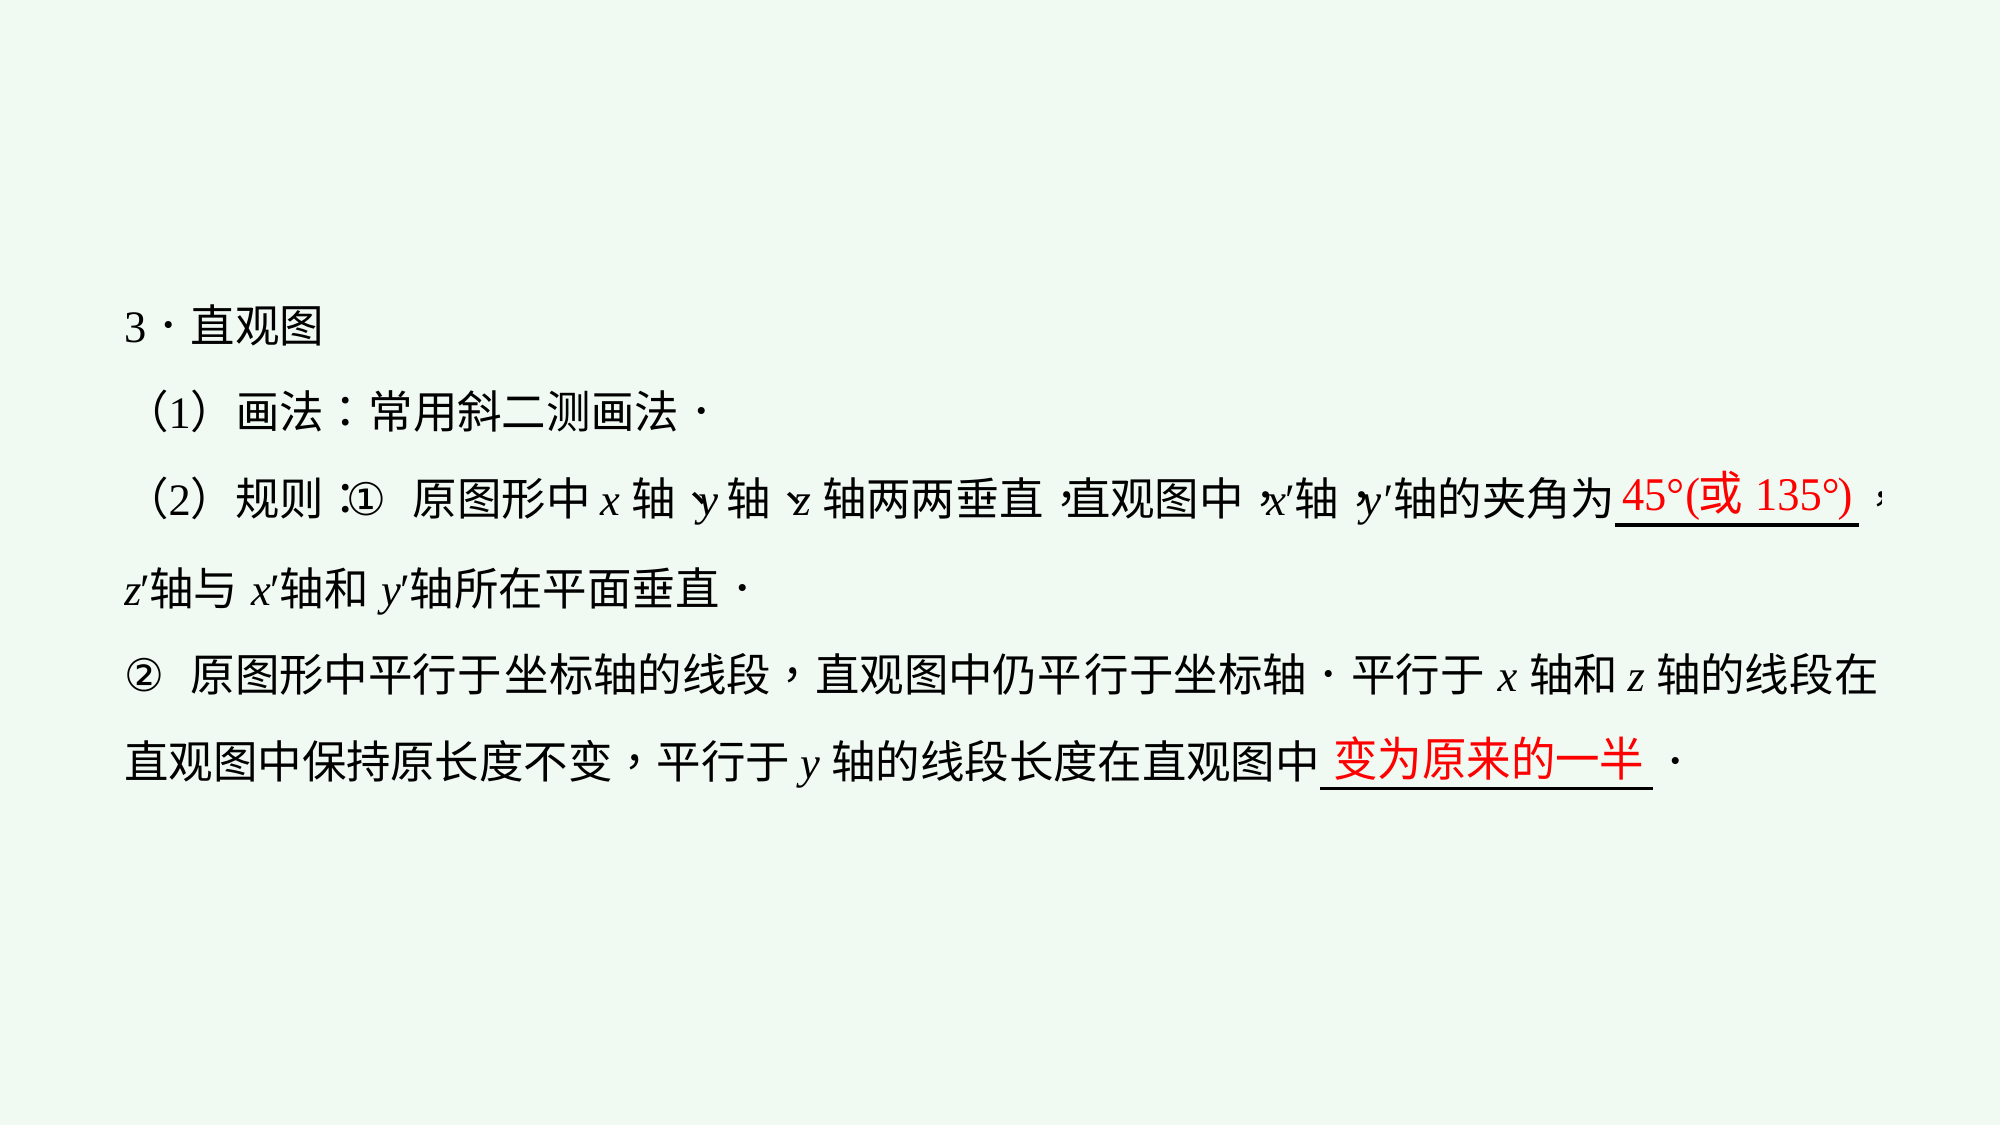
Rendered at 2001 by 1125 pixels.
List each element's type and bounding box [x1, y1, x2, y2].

text_box [1621, 459, 2000, 531]
text_box [1333, 725, 2000, 797]
text_box [124, 297, 1882, 891]
